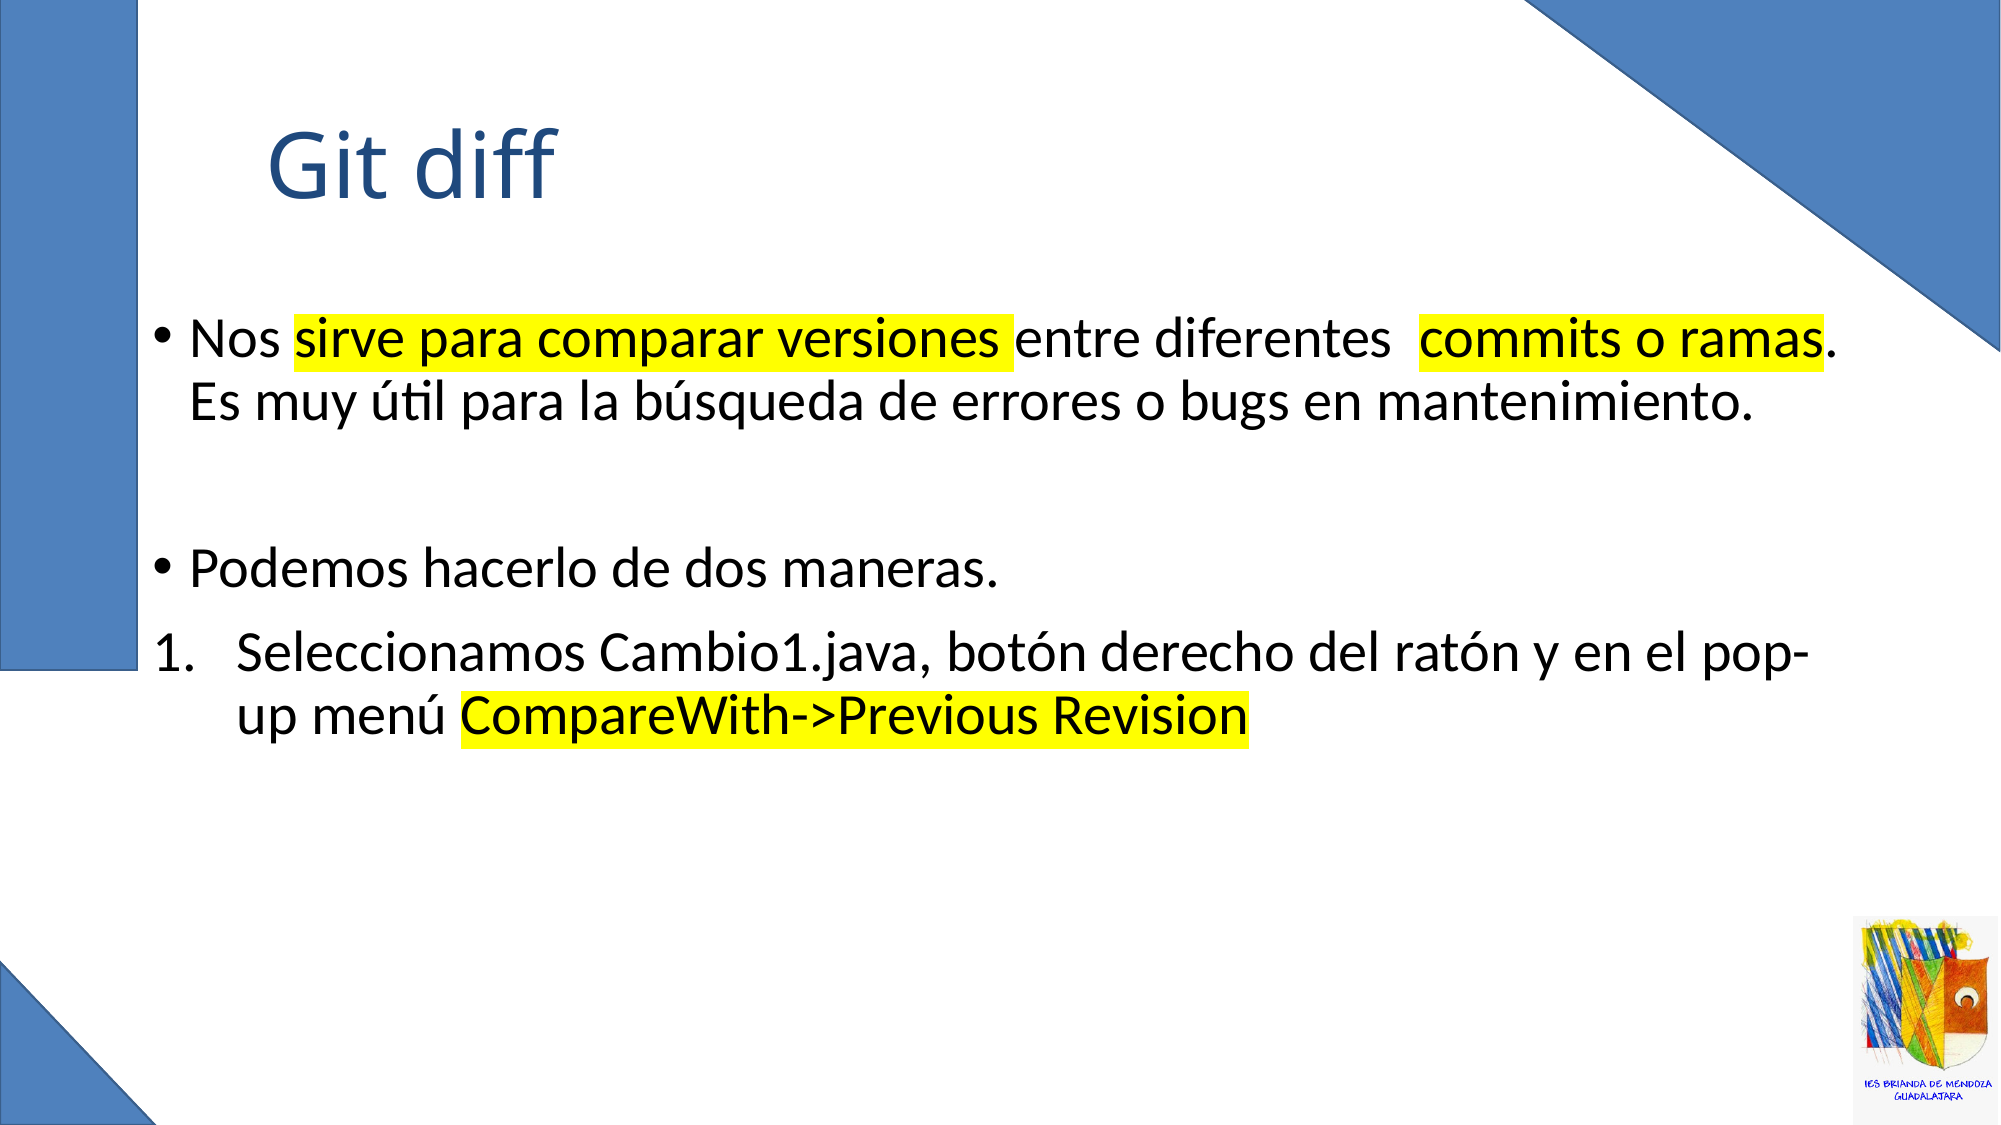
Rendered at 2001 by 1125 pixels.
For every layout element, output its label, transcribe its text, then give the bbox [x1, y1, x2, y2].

list Nos sirve para comparar versiones entre diferentes commits o ramas. Es muy útil para la búsqueda de errores o bugs en mantenimiento. Podemos hacerlo de dos maneras. Seleccionamos Cambio1.java, botón derecho del ratón y en el pop-up menú CompareWith->Previous Revision [137, 299, 1863, 1014]
picture [1853, 916, 1998, 1125]
title Git diff [250, 59, 1599, 278]
